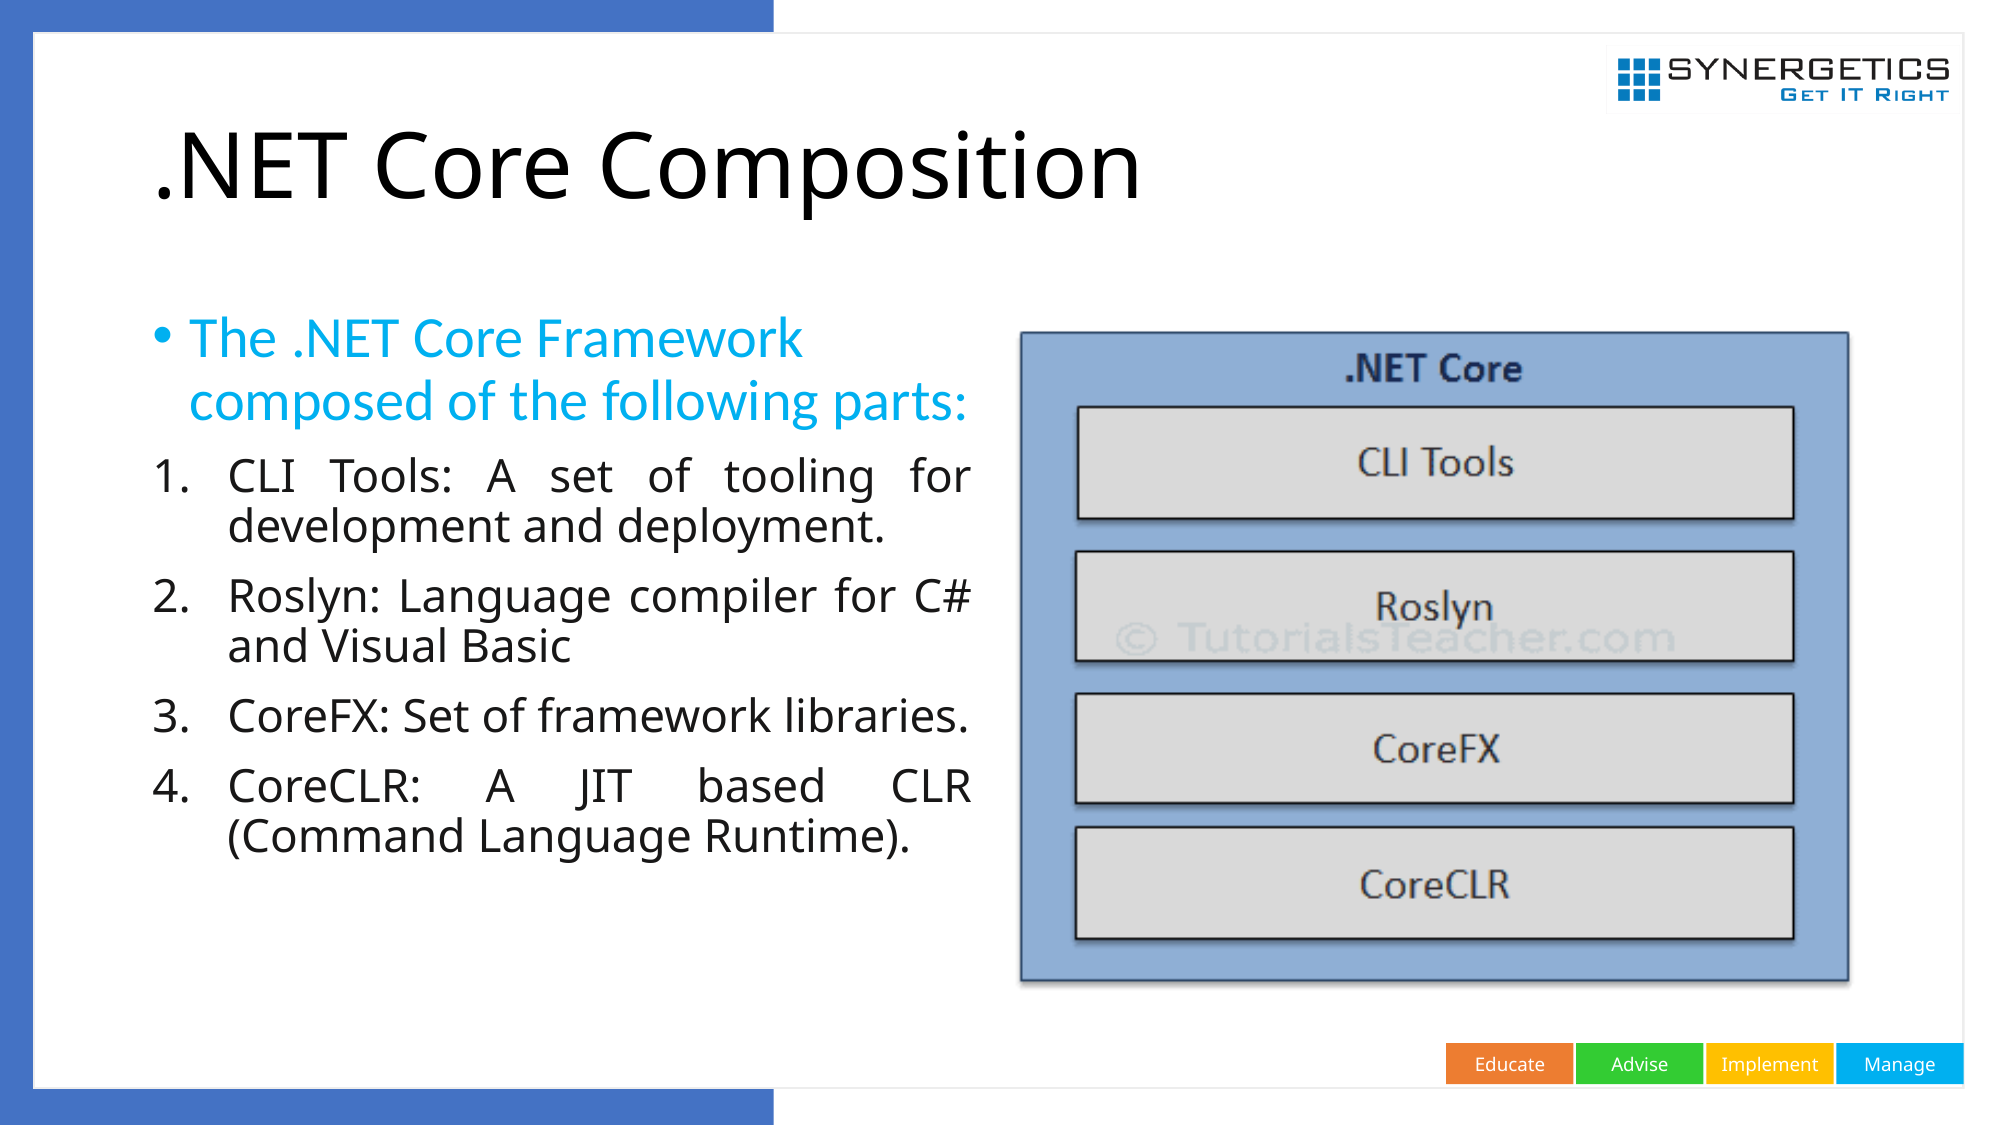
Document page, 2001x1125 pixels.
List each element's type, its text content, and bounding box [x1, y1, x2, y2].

list The .NET Core Framework composed of the following parts: CLI Tools: A set of tooling for development and deployment. Roslyn: Language compiler for C# and Visual Basic CoreFX: Set of framework libraries. CoreCLR: A JIT based CLR (Command Language Runtime). [137, 299, 988, 1014]
title .NET Core Composition [137, 59, 1863, 278]
picture [1012, 319, 1863, 993]
picture [1606, 45, 1960, 114]
